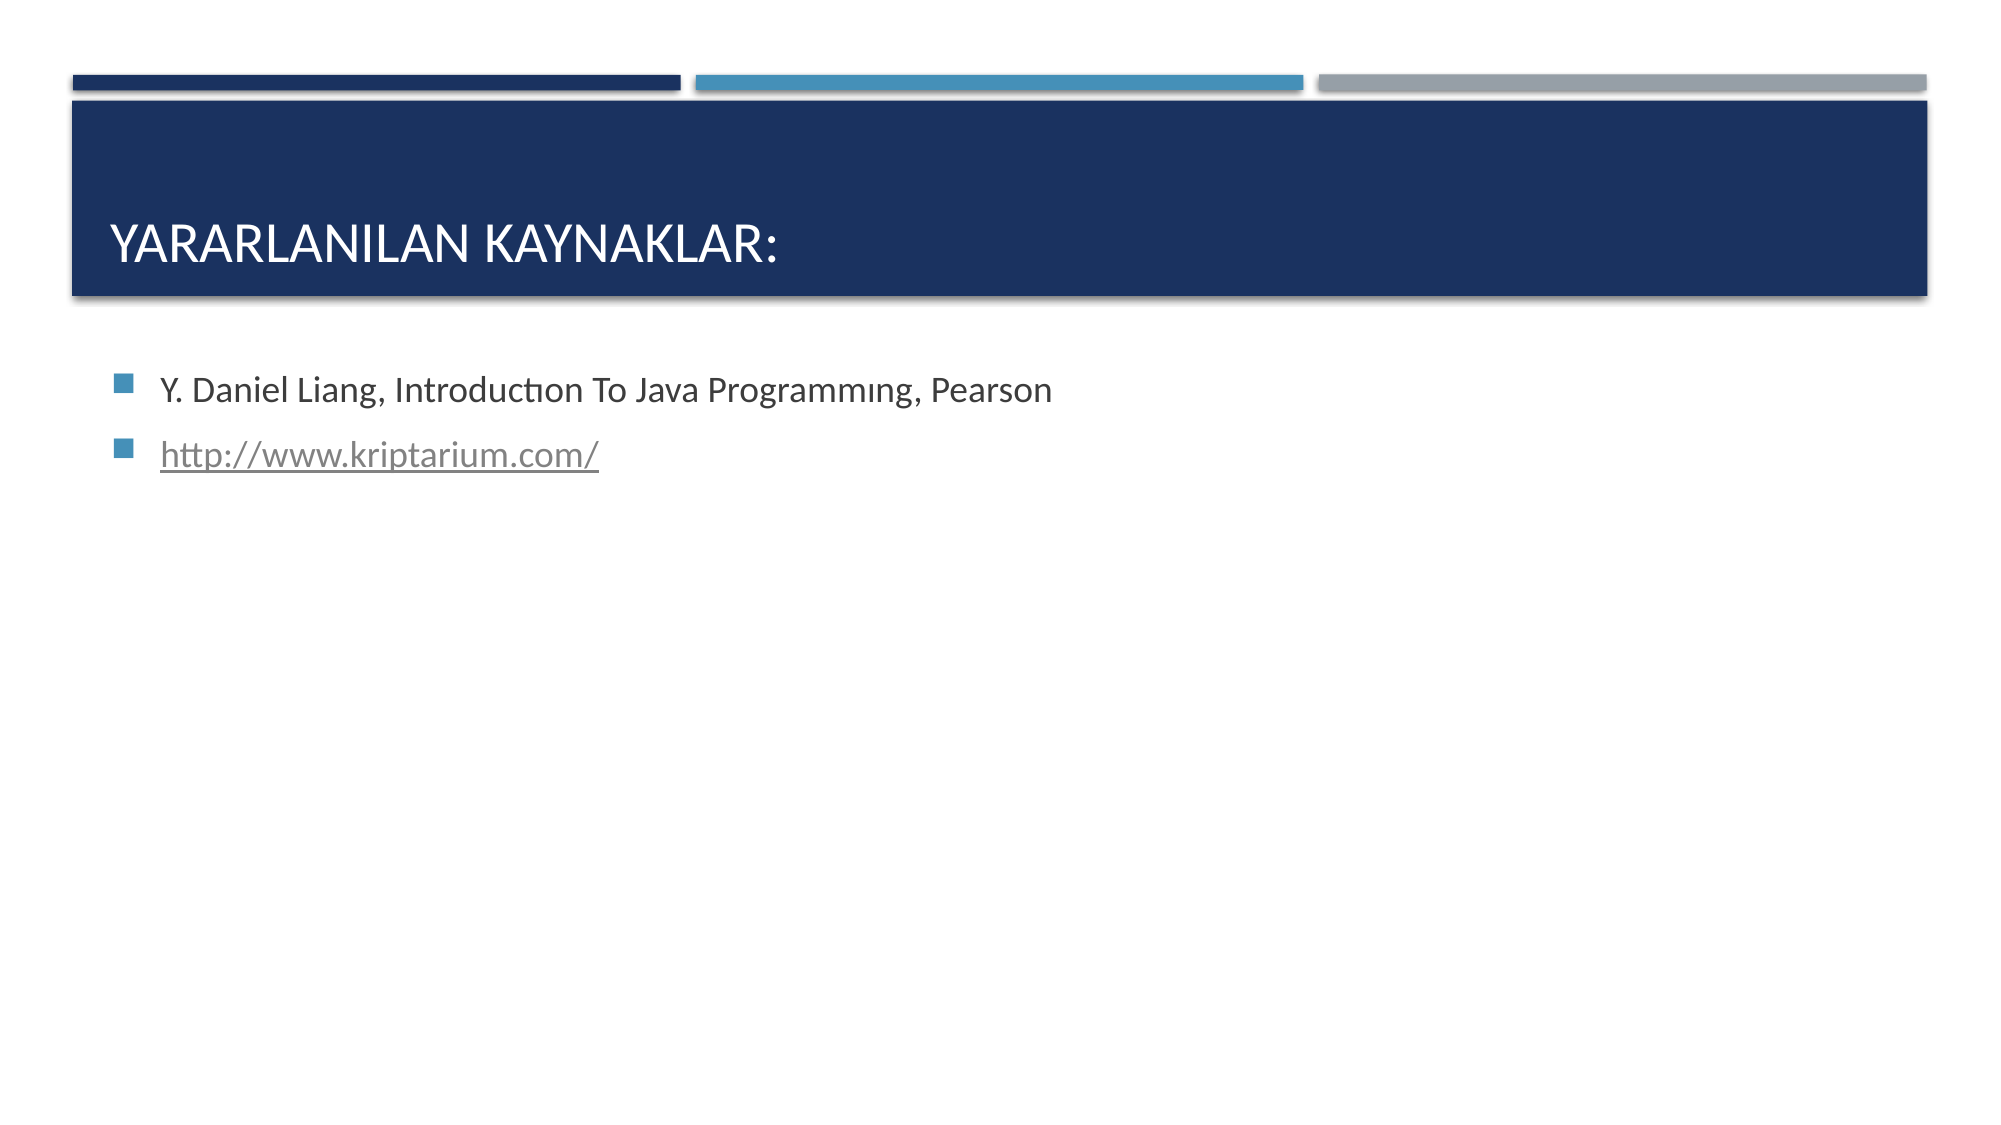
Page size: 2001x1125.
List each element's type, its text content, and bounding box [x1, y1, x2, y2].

title Yararlanılan Kaynaklar: [95, 115, 1905, 282]
list Y. Daniel Liang, Introductıon To Java Programmıng, Pearson http://www.kriptarium.com/ [95, 357, 1905, 962]
